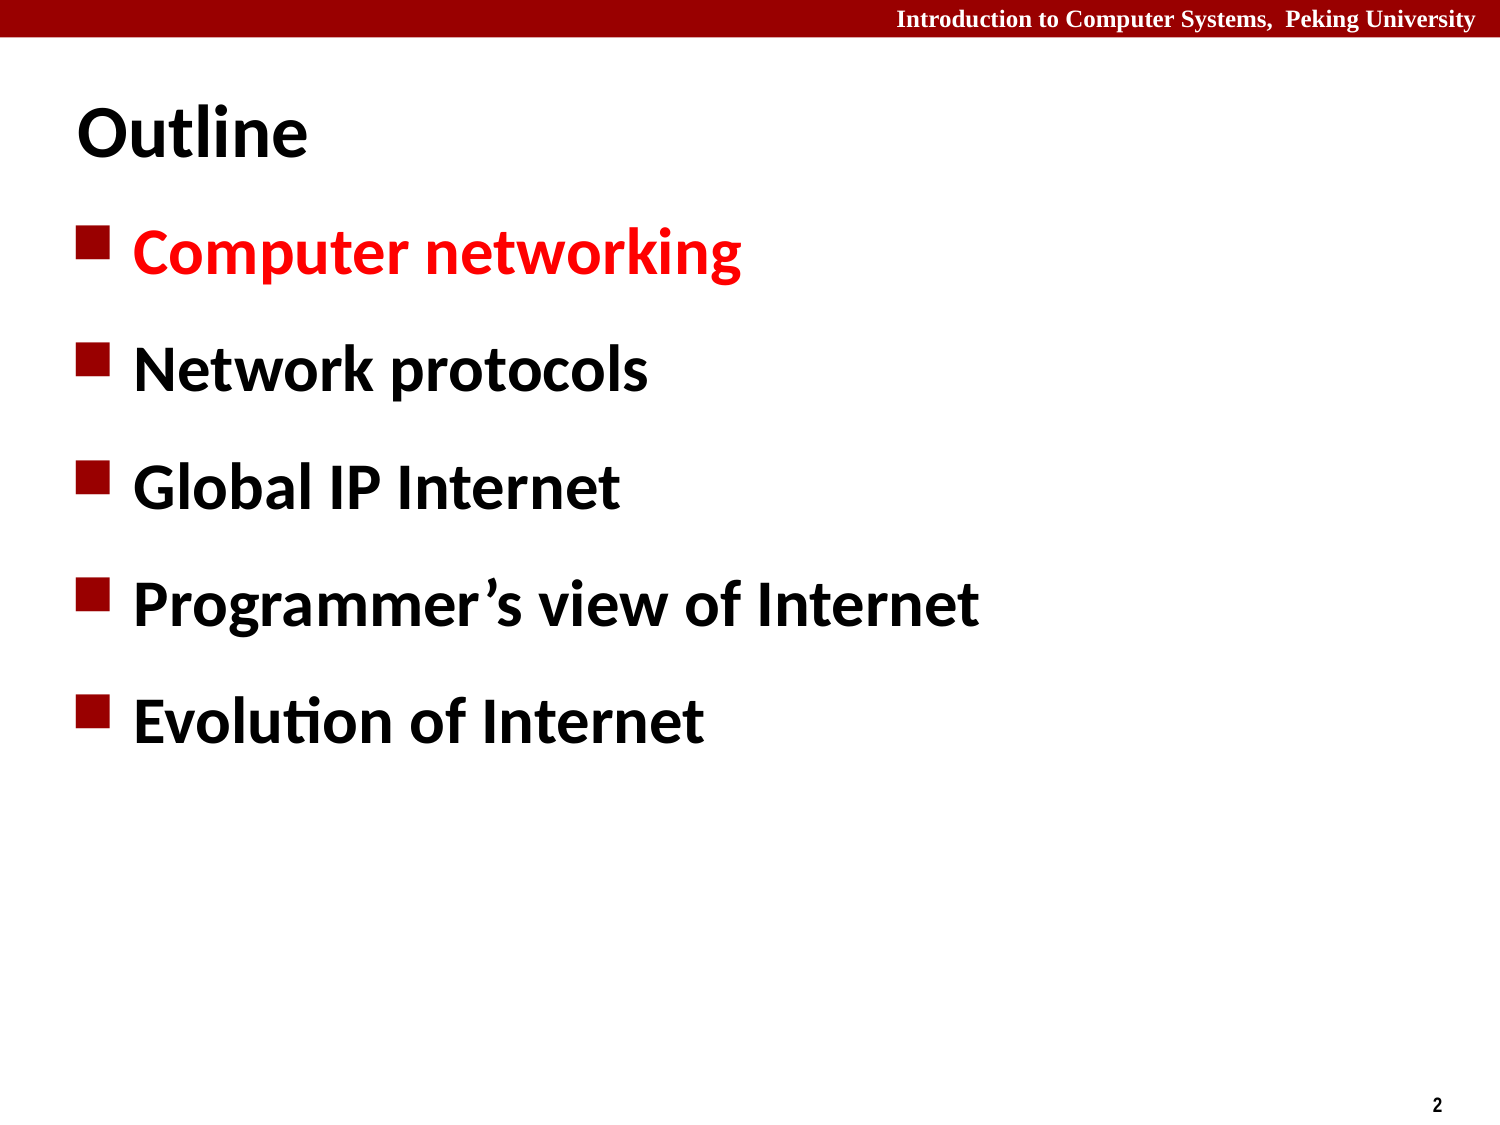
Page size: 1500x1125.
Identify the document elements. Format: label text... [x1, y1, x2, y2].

list Computer networking Network protocols Global IP Internet Programmer’s view of Internet Evolution of Internet [62, 199, 1413, 1016]
title Outline [62, 80, 1117, 176]
